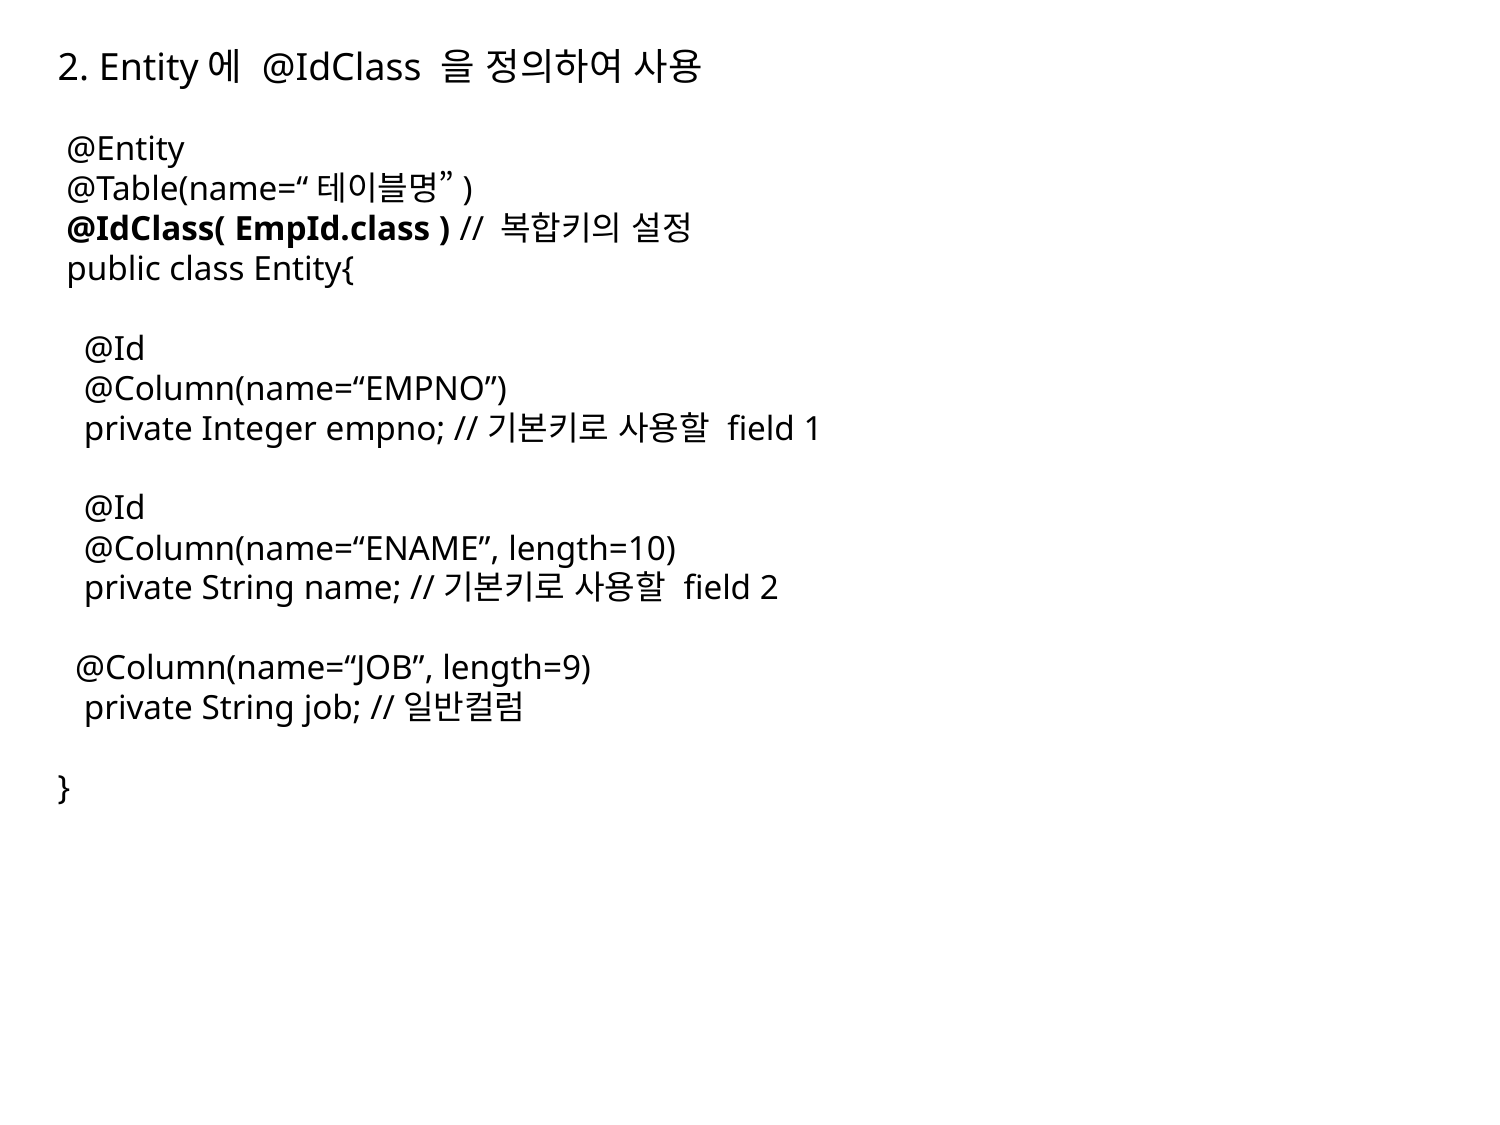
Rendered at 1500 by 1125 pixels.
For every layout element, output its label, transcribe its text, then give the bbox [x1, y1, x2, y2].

text_box 2. Entity에 @IdClass 을 정의하여 사용 @Entity @Table(name=“테이블명”) @IdClass( EmpId.class ) // 복합키의 설정 public class Entity{ @Id @Column(name=“EMPNO”) private Integer empno; //기본키로 사용할 field 1 @Id @Column(name=“ENAME”, length=10) private String name; //기본키로 사용할 field 2 @Column(name=“JOB”, length=9) private String job; //일반컬럼 } [42, 35, 838, 814]
